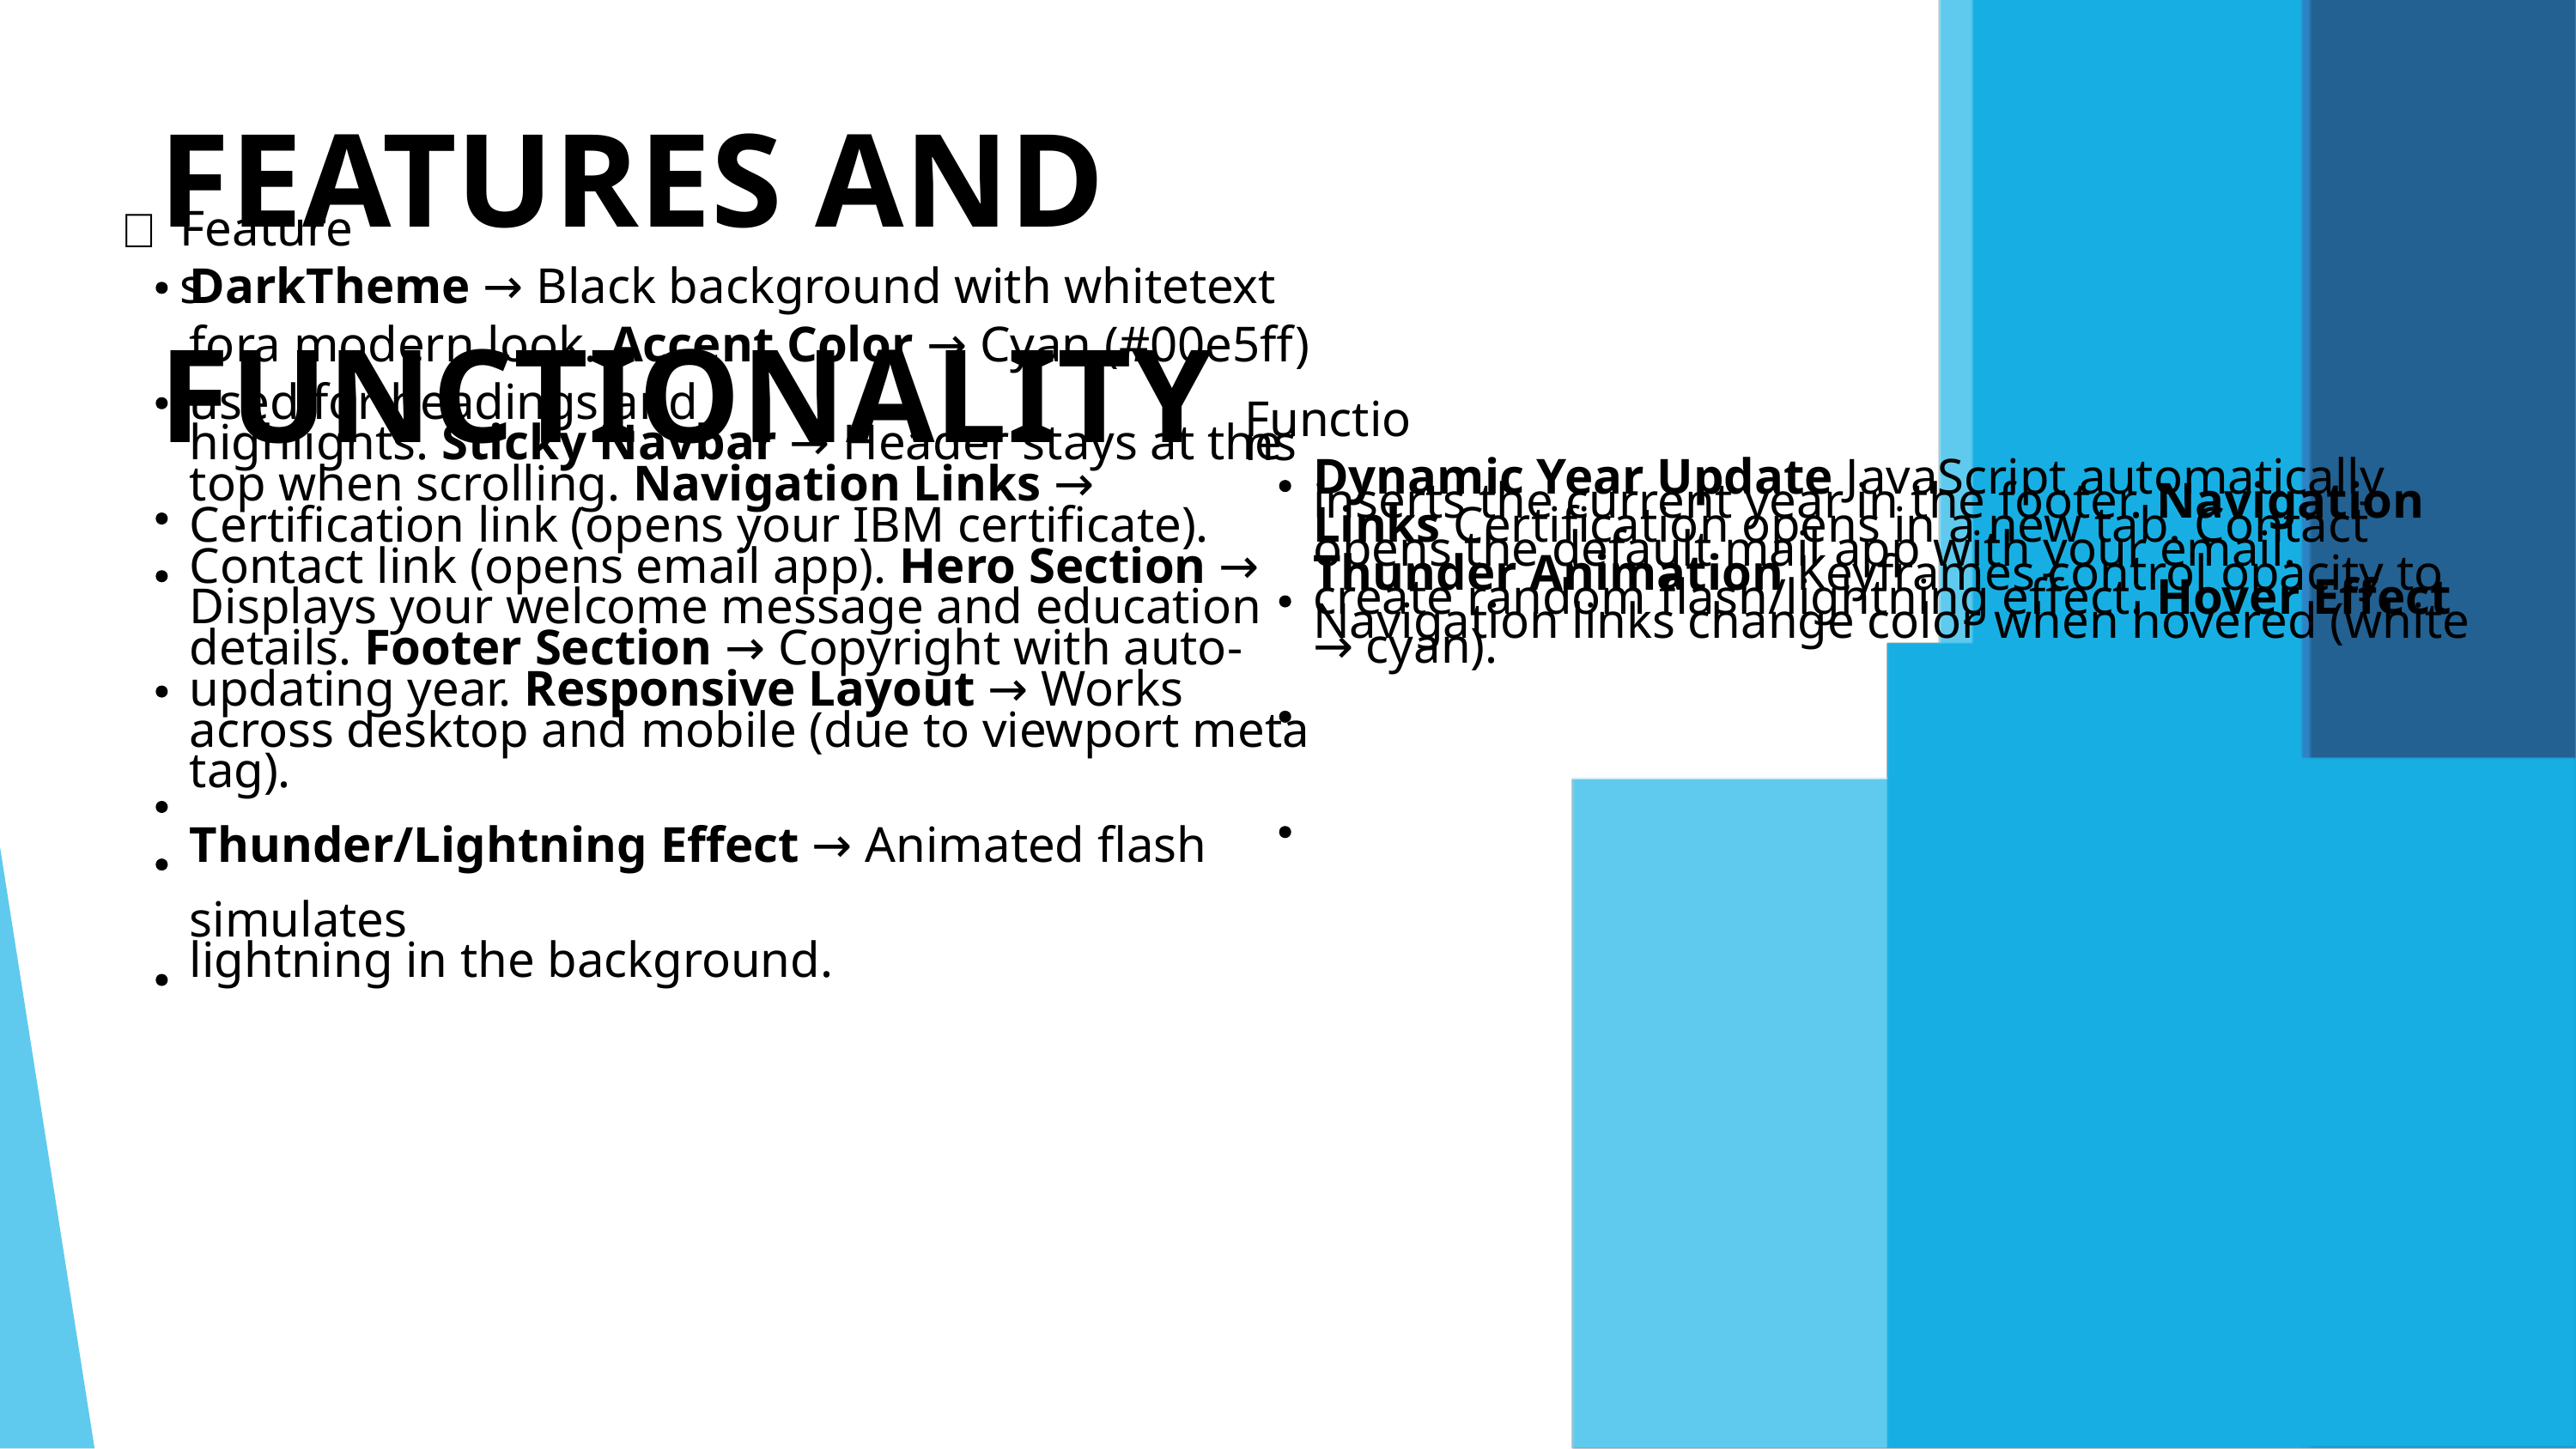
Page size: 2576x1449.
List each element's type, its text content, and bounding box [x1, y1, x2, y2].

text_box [155, 397, 168, 409]
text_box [0, 846, 95, 1449]
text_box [155, 973, 168, 986]
text_box Dynamic Year Update JavaScript automatically inserts the current year in the footer. Navigation Links Certification opens in a new tab. Contact opens the default mail app with your email. Thunder Animation Keyframes control opacity to create random flash/lightning effect. Hover Effect Navigation links change color when hovered (white → cyan). [1313, 479, 2476, 673]
text_box Features [179, 197, 355, 313]
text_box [1279, 595, 1291, 608]
text_box DarkTheme → Black background with whitetext fora modern look. Accent Color → Cyan (#00e5ff) used for headings and highlights. Sticky Navbar → Header stays at the top when scrolling. Navigation Links → Certification link (opens your IBM certificate). Contact link (opens email app). Hero Section → Displays your welcome message and education details. Footer Section → Copyright with auto-updating year. Responsive Layout → Works across desktop and mobile (due to viewport meta tag). Thunder/Lightning Effect → Animated flash simulates lightning in the background. [189, 255, 1316, 988]
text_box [155, 800, 168, 814]
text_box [155, 512, 168, 525]
text_box 🌟 [120, 177, 171, 258]
text_box [1564, 0, 2576, 1449]
text_box Functions [1244, 421, 1439, 470]
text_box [155, 858, 168, 871]
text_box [155, 569, 168, 583]
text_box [155, 685, 168, 698]
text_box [1279, 479, 1291, 493]
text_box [155, 282, 168, 294]
text_box [169, 223, 179, 248]
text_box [1279, 825, 1291, 839]
text_box FEATURES AND FUNCTIONALITY [159, 38, 2105, 468]
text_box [1279, 710, 1291, 724]
